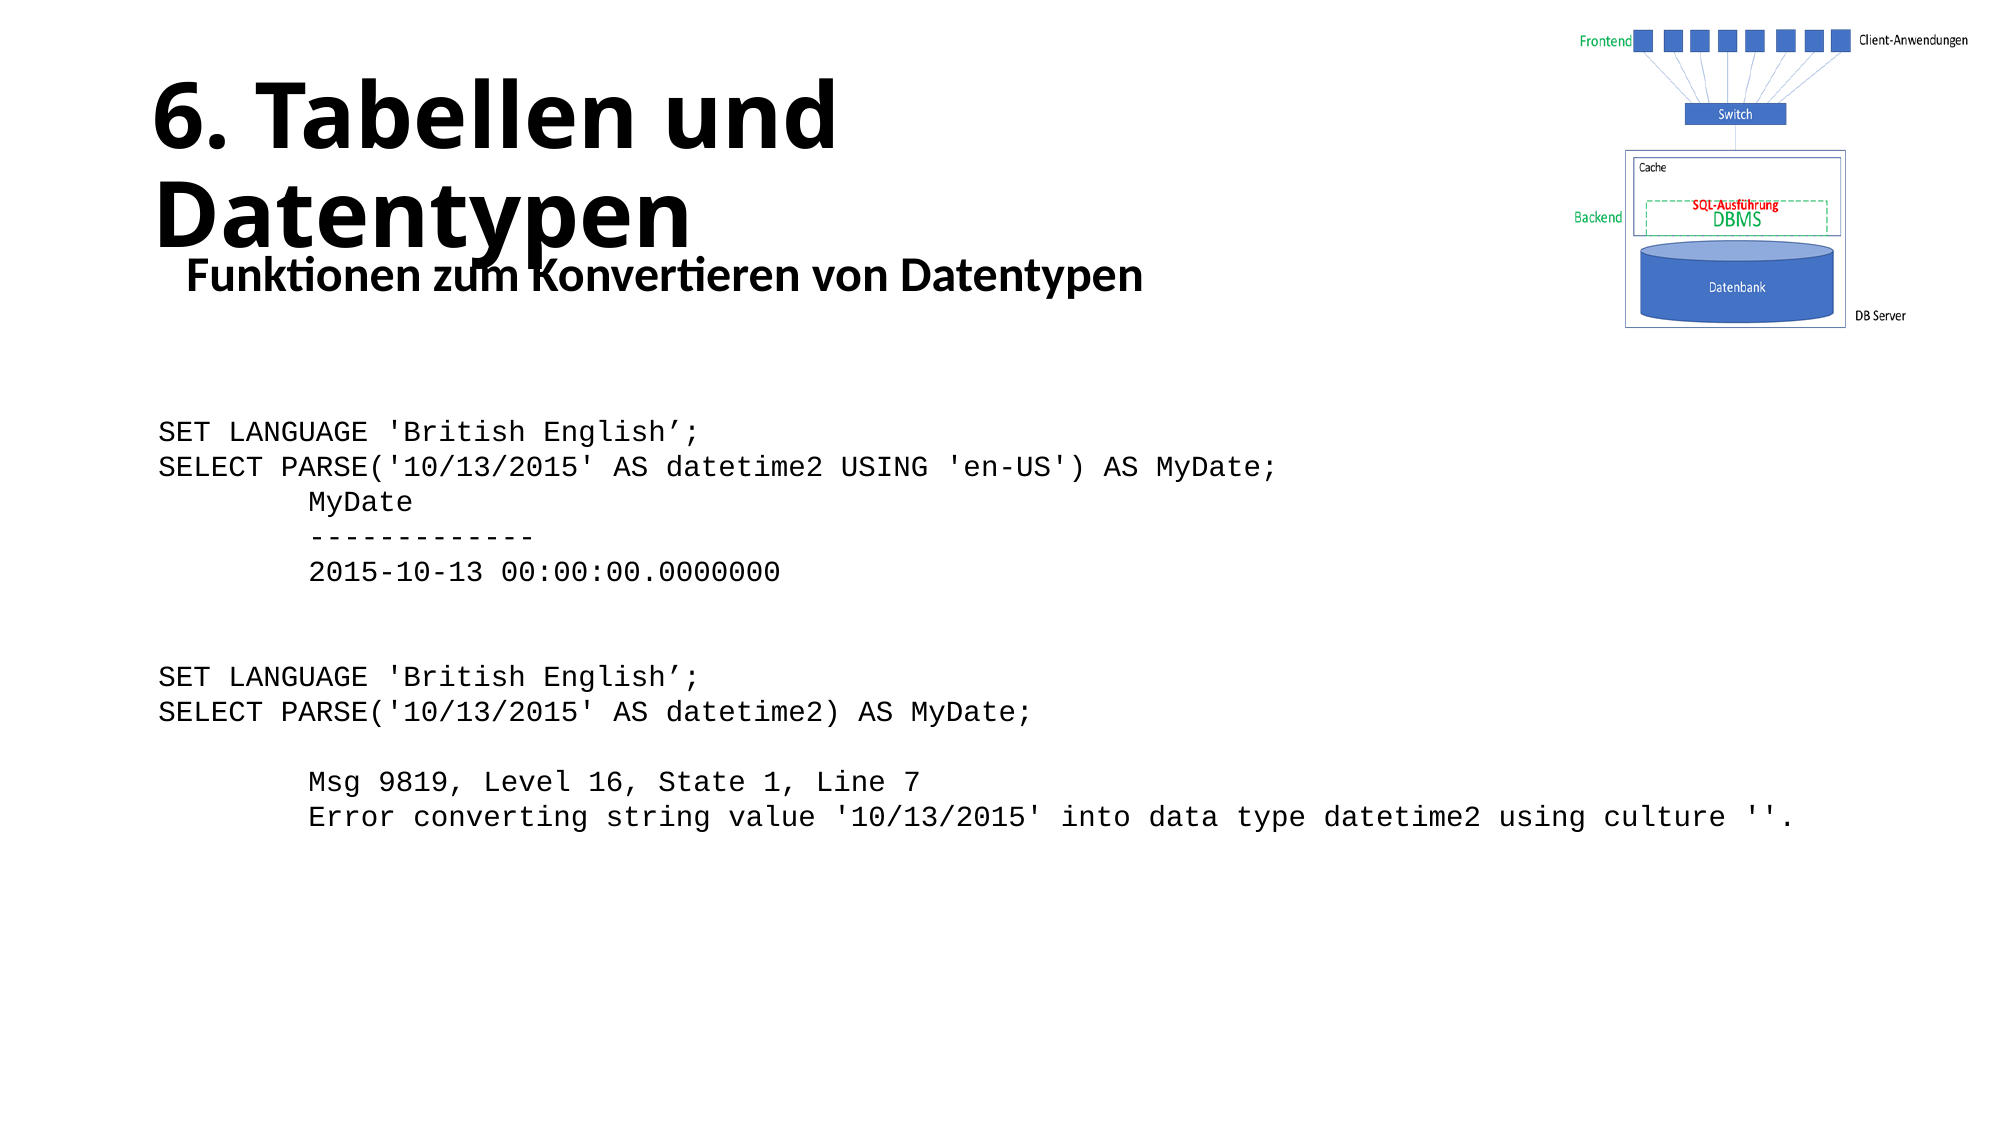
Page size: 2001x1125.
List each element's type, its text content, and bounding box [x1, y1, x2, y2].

picture [1565, 25, 1976, 335]
text_box SET LANGUAGE 'British English’; SELECT PARSE('10/13/2015' AS datetime2 USING 'en-US') AS MyDate; MyDate ------------- 2015-10-13 00:00:00.0000000 SET LANGUAGE 'British English’; SELECT PARSE('10/13/2015' AS datetime2) AS MyDate; Msg 9819, Level 16, State 1, Line 7 Error converting string value '10/13/2015' into data type datetime2 using culture ''. [143, 405, 1829, 840]
text_box Funktionen zum Konvertieren von Datentypen [171, 234, 1160, 310]
title 6. Tabellen und Datentypen [137, 59, 1227, 278]
